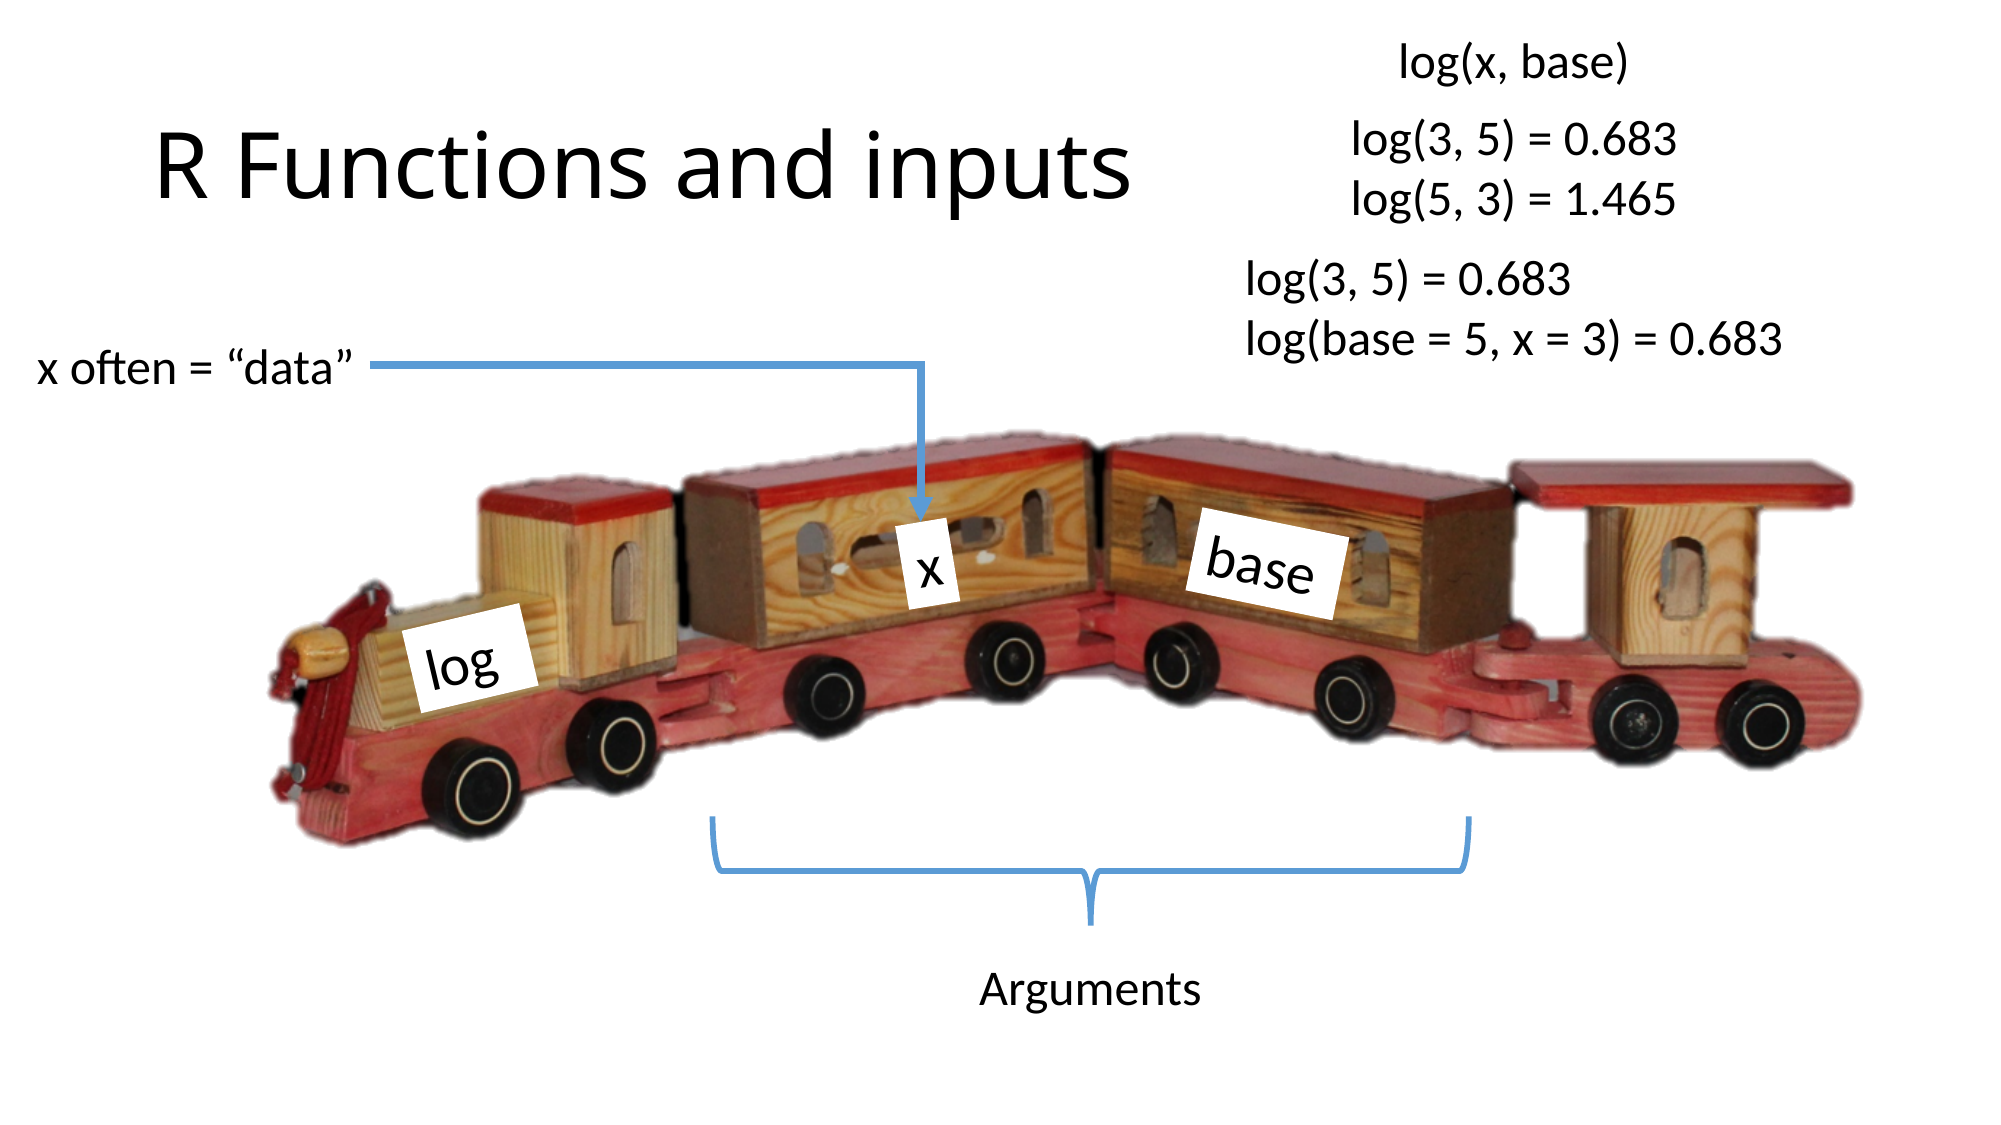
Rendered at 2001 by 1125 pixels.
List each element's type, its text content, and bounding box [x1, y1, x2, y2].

text_box x often = “data” [22, 327, 370, 403]
picture [239, 403, 1891, 864]
text_box Arguments [964, 947, 1217, 1023]
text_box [372, 365, 921, 522]
text_box log(x, base) [1383, 21, 1646, 97]
text_box log(3, 5) = 0.683 log(base = 5, x = 3) = 0.683 [1230, 238, 1799, 373]
text_box [716, 864, 1465, 926]
text_box log(3, 5) = 0.683 log(5, 3) = 1.465 [1335, 97, 1693, 233]
title R Functions and inputs [137, 59, 1863, 278]
